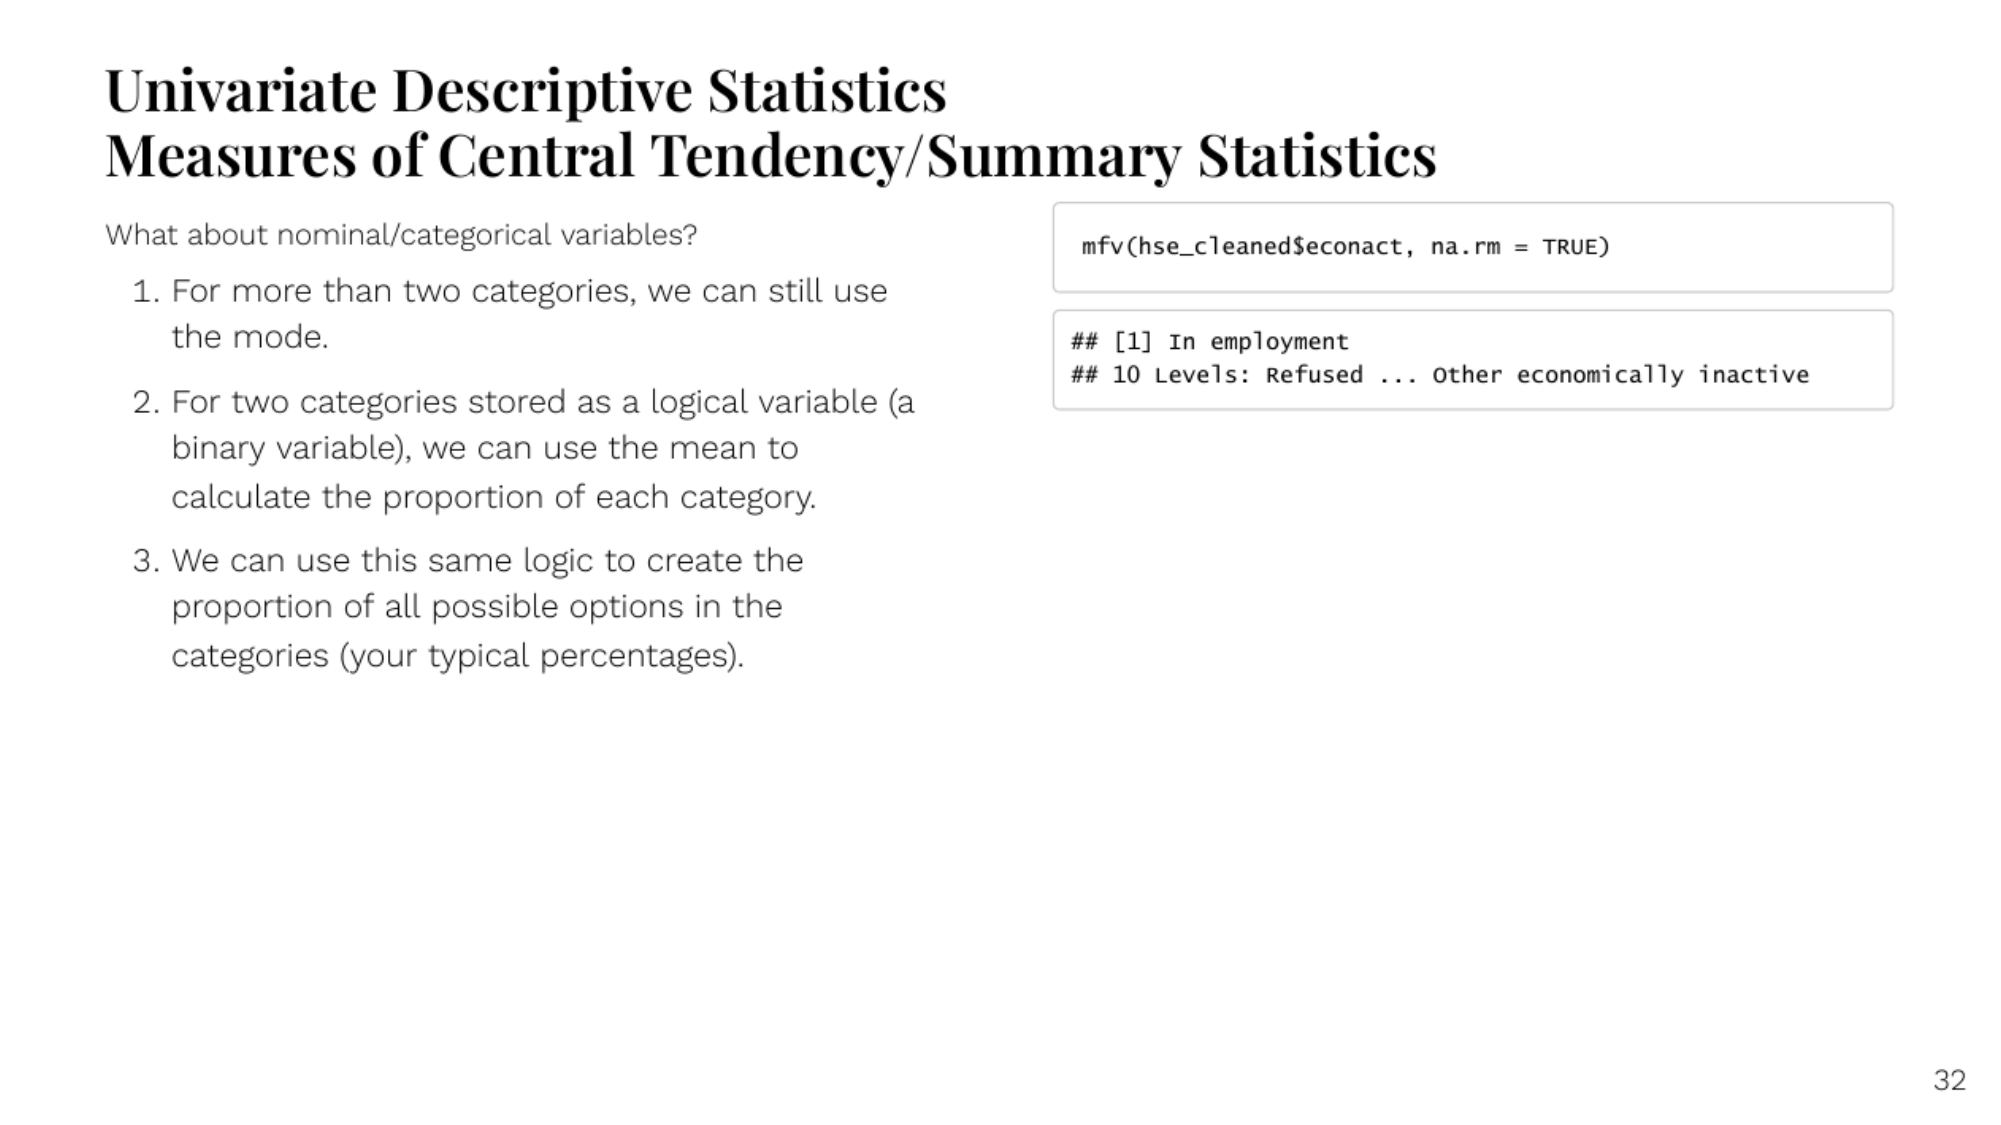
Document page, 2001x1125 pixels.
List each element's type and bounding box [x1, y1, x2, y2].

list [0, 0, 2000, 1125]
